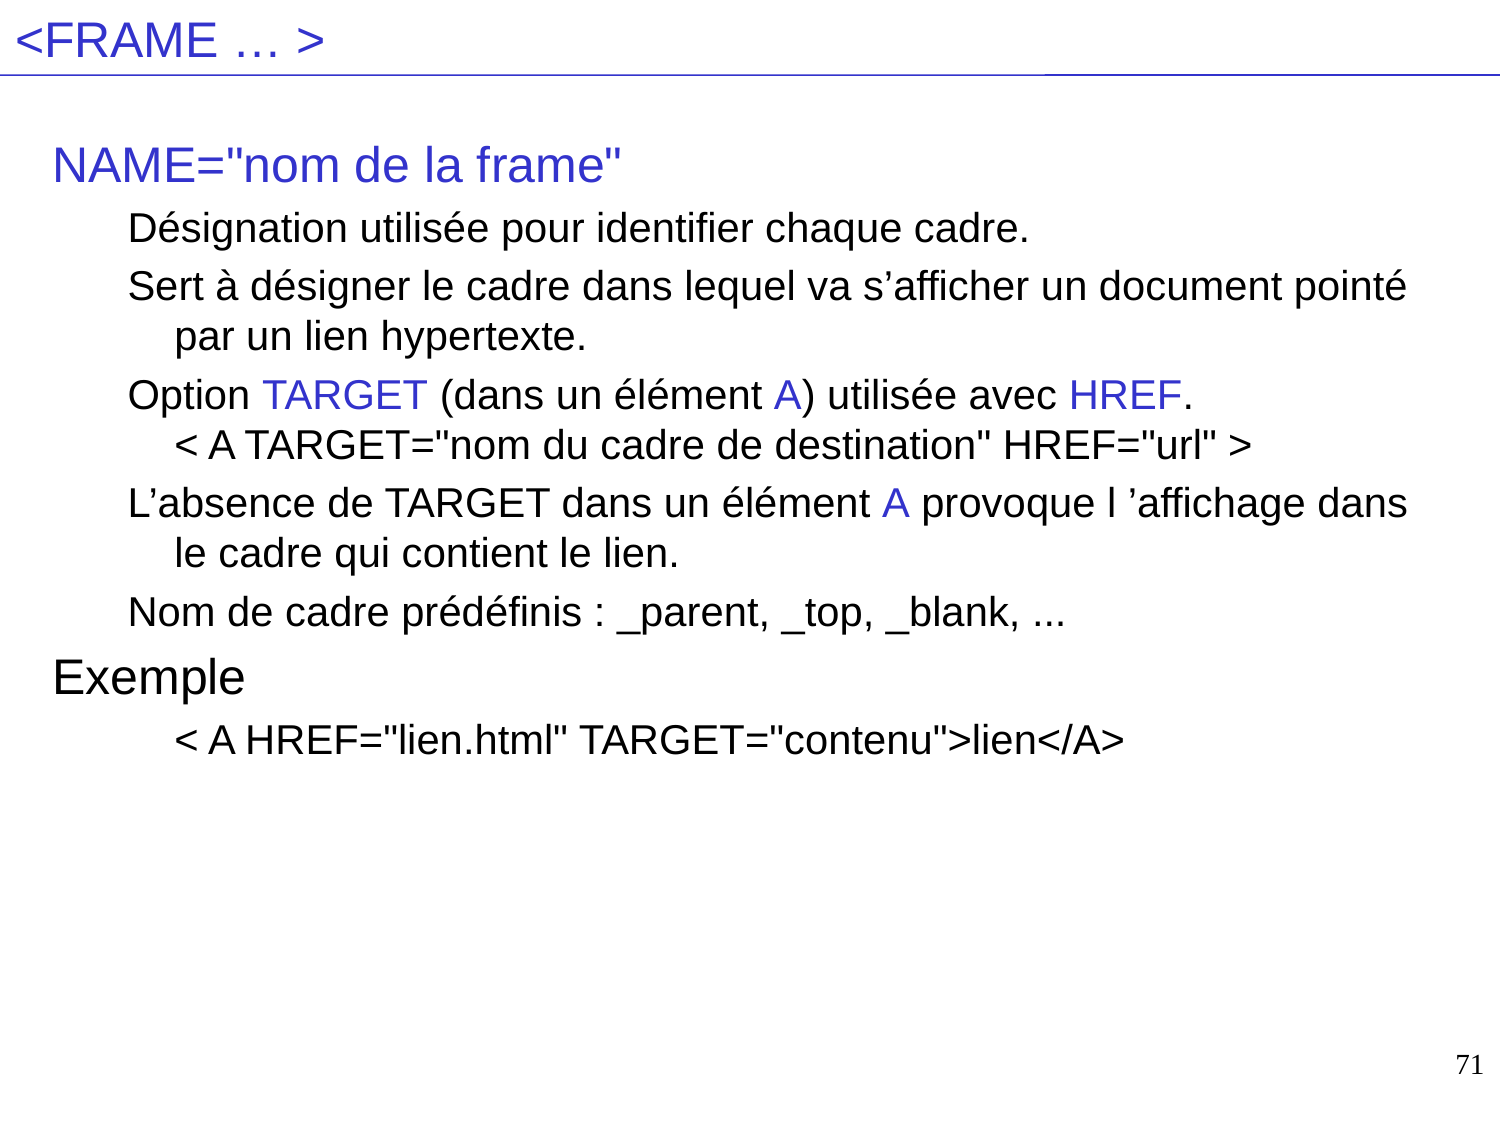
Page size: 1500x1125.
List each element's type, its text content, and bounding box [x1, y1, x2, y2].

slide_number 71 [1187, 1037, 1500, 1113]
list NAME="nom de la frame" Désignation utilisée pour identifier chaque cadre. Sert à désigner le cadre dans lequel va s’afficher un document pointé par un lien hypertexte. Option TARGET (dans un élément A) utilisée avec HREF. < A TARGET="nom du cadre de destination" HREF="url" > L’absence de TARGET dans un élément A provoque l ’affichage dans le cadre qui contient le lien. Nom de cadre prédéfinis : _parent, _top, _blank, ... Exemple < A HREF="lien.html" TARGET="contenu">lien</A> [37, 125, 1459, 1000]
title <FRAME … > [0, 0, 1500, 75]
